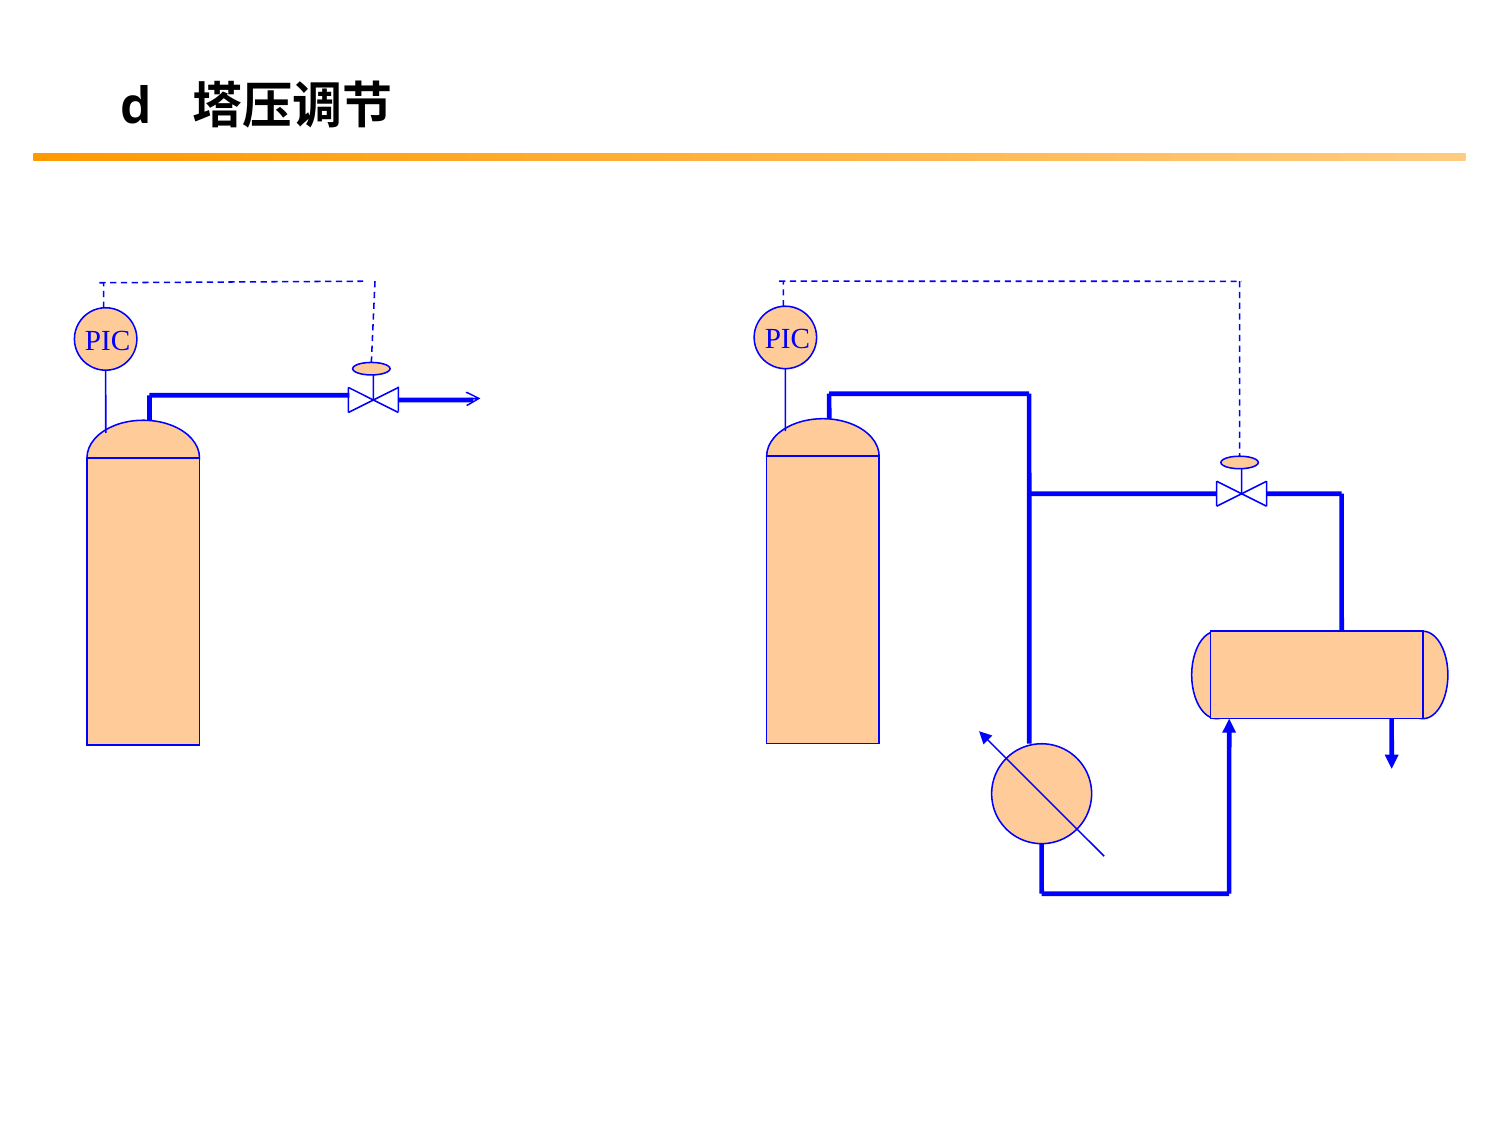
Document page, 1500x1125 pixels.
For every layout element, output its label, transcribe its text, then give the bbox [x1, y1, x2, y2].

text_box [749, 280, 1449, 894]
text_box d 塔压调节 [105, 65, 1331, 141]
text_box 2. 再沸器——调节加热介质流量 [435, 362, 444, 444]
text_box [70, 280, 474, 746]
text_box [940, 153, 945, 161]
